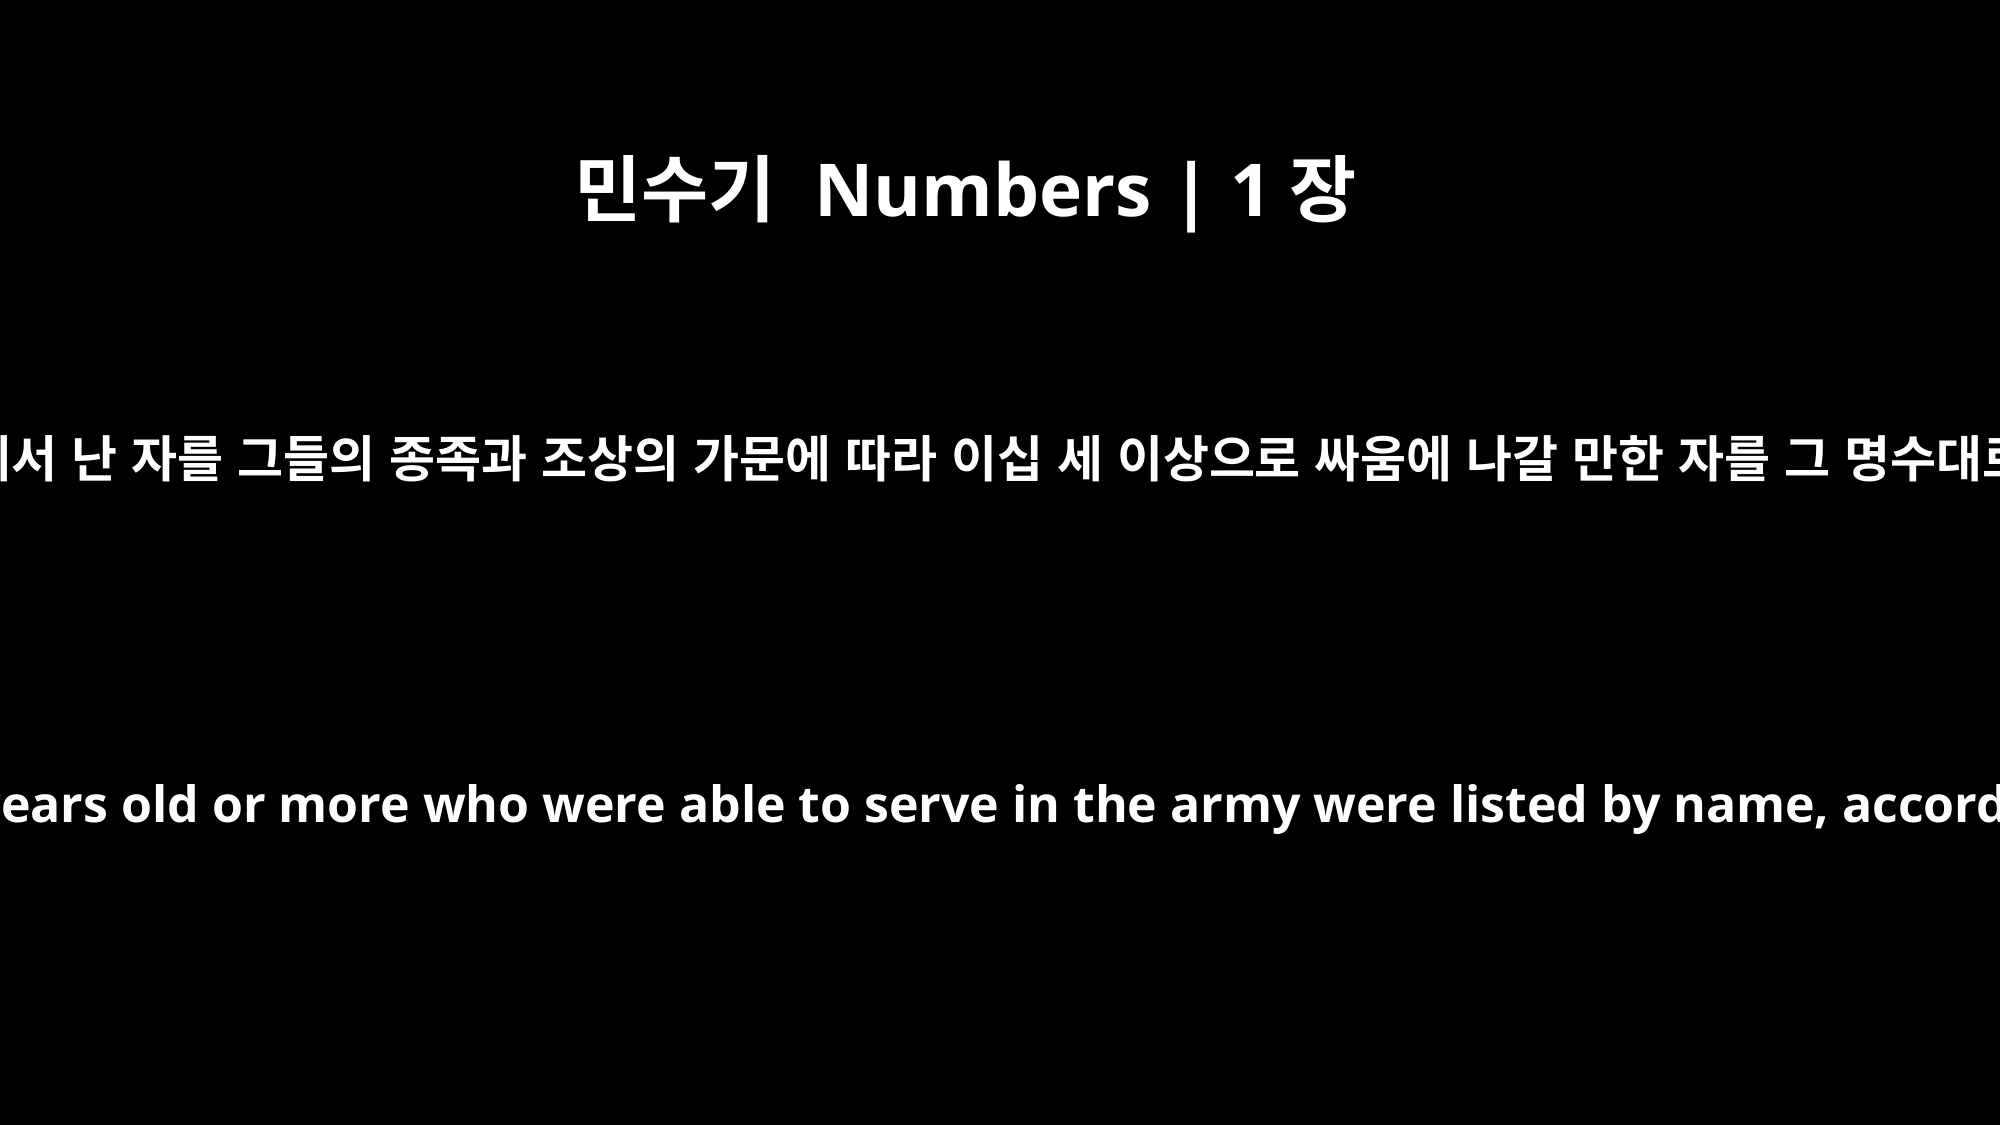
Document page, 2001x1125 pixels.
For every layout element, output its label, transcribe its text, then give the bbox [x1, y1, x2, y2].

text_box 민수기 Numbers | 1장 [559, 136, 1373, 239]
text_box 26 유다의 아들들에게서 난 자를 그들의 종족과 조상의 가문에 따라 이십 세 이상으로 싸움에 나갈 만한 자를 그 명수대로 다 계수하니 [0, 359, 2000, 495]
text_box From the descendants of Judah: All the men twenty years old or more who were able to serve in the army were listed by name, according to the records of their clans and families. [0, 764, 2000, 840]
